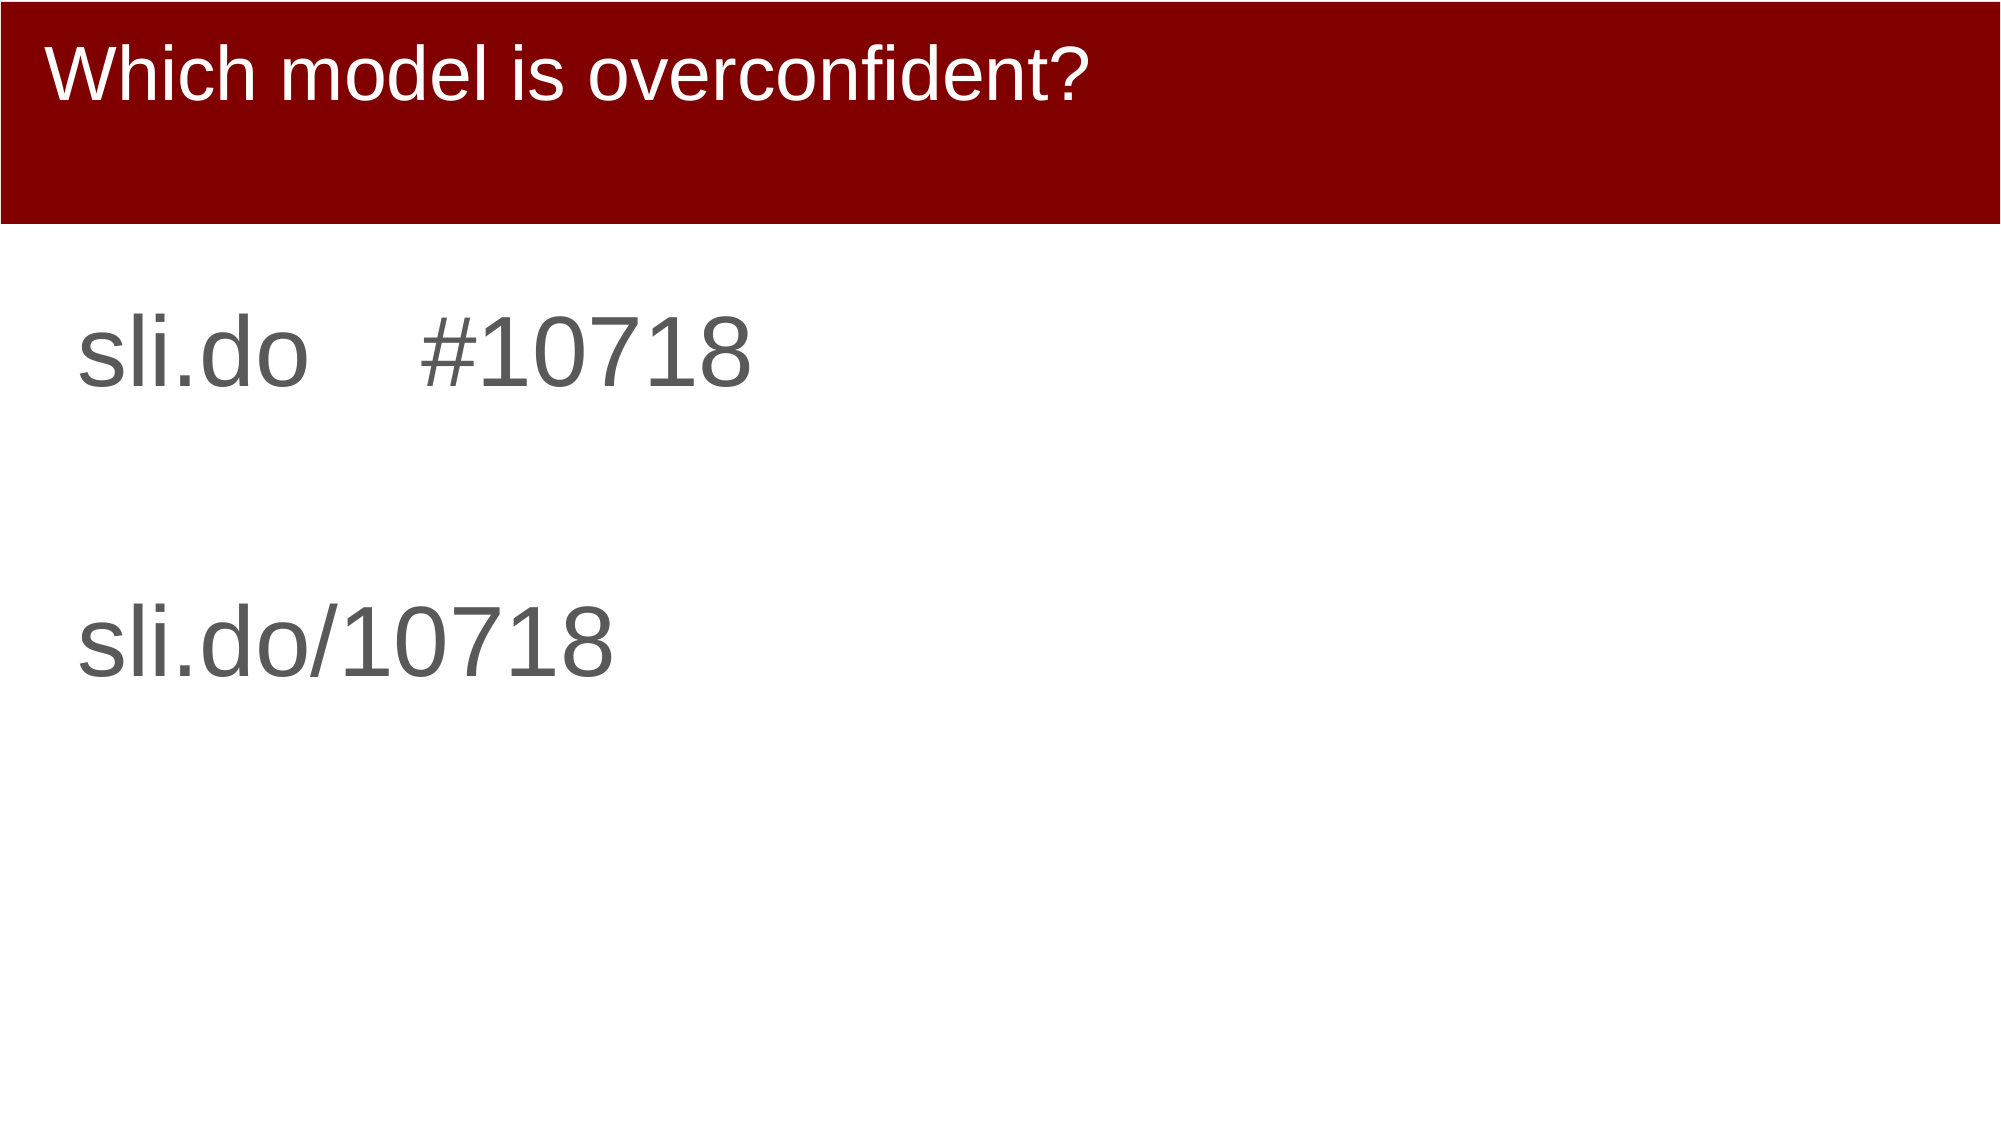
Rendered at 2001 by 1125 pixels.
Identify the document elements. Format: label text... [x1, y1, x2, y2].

title Which model is overconfident? [24, 3, 1889, 129]
list sli.do #10718 sli.do/10718 [43, 260, 780, 914]
